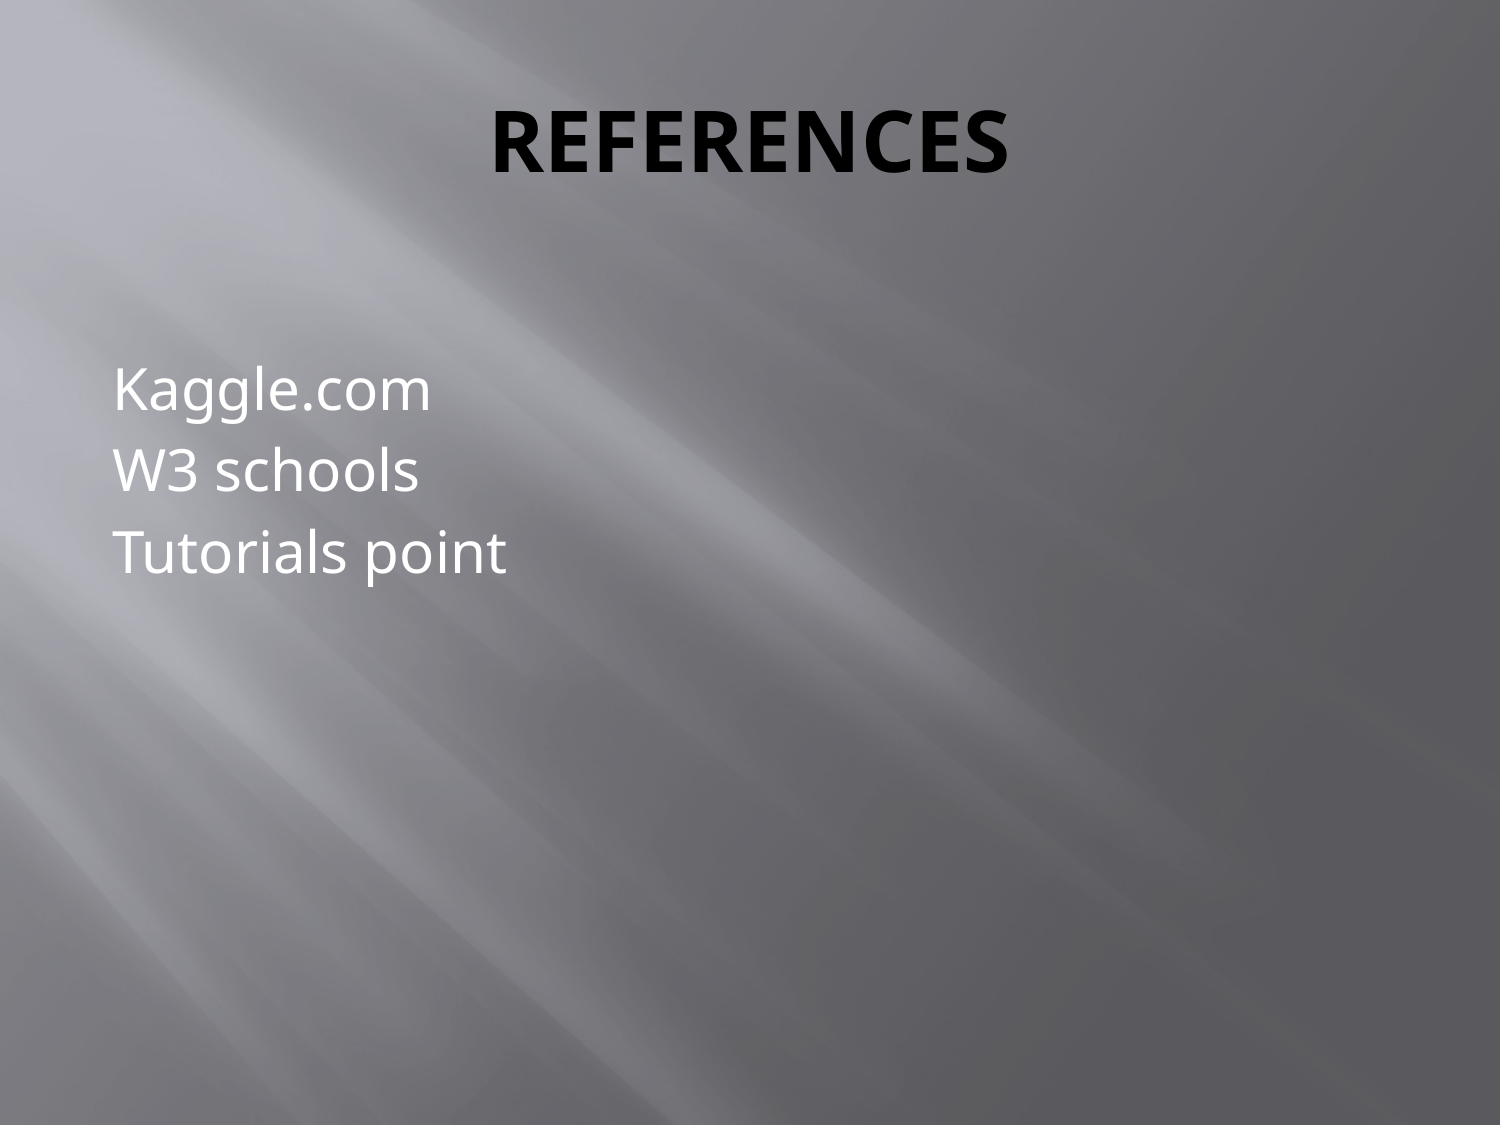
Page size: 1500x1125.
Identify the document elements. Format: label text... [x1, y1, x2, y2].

list Kaggle.com W3 schools Tutorials point [75, 262, 1425, 1035]
title REFERENCES [75, 45, 1425, 233]
